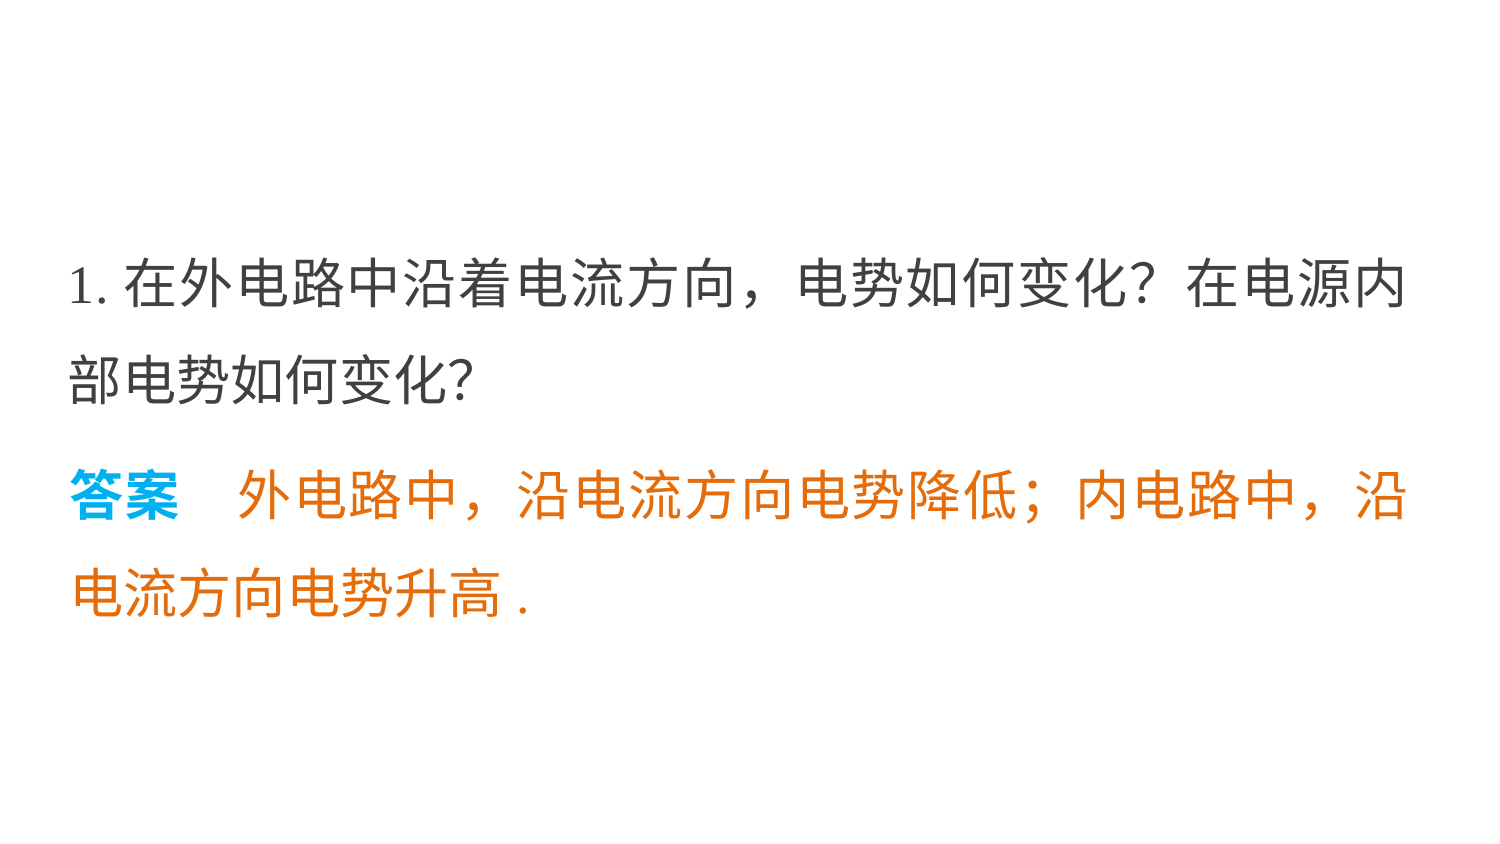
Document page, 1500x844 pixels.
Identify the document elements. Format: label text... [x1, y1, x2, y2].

text_box 答案 外电路中，沿电流方向电势降低；内电路中，沿电流方向电势升高. [54, 421, 1425, 632]
text_box 1.在外电路中沿着电流方向，电势如何变化？在电源内部电势如何变化？ [53, 209, 1424, 419]
